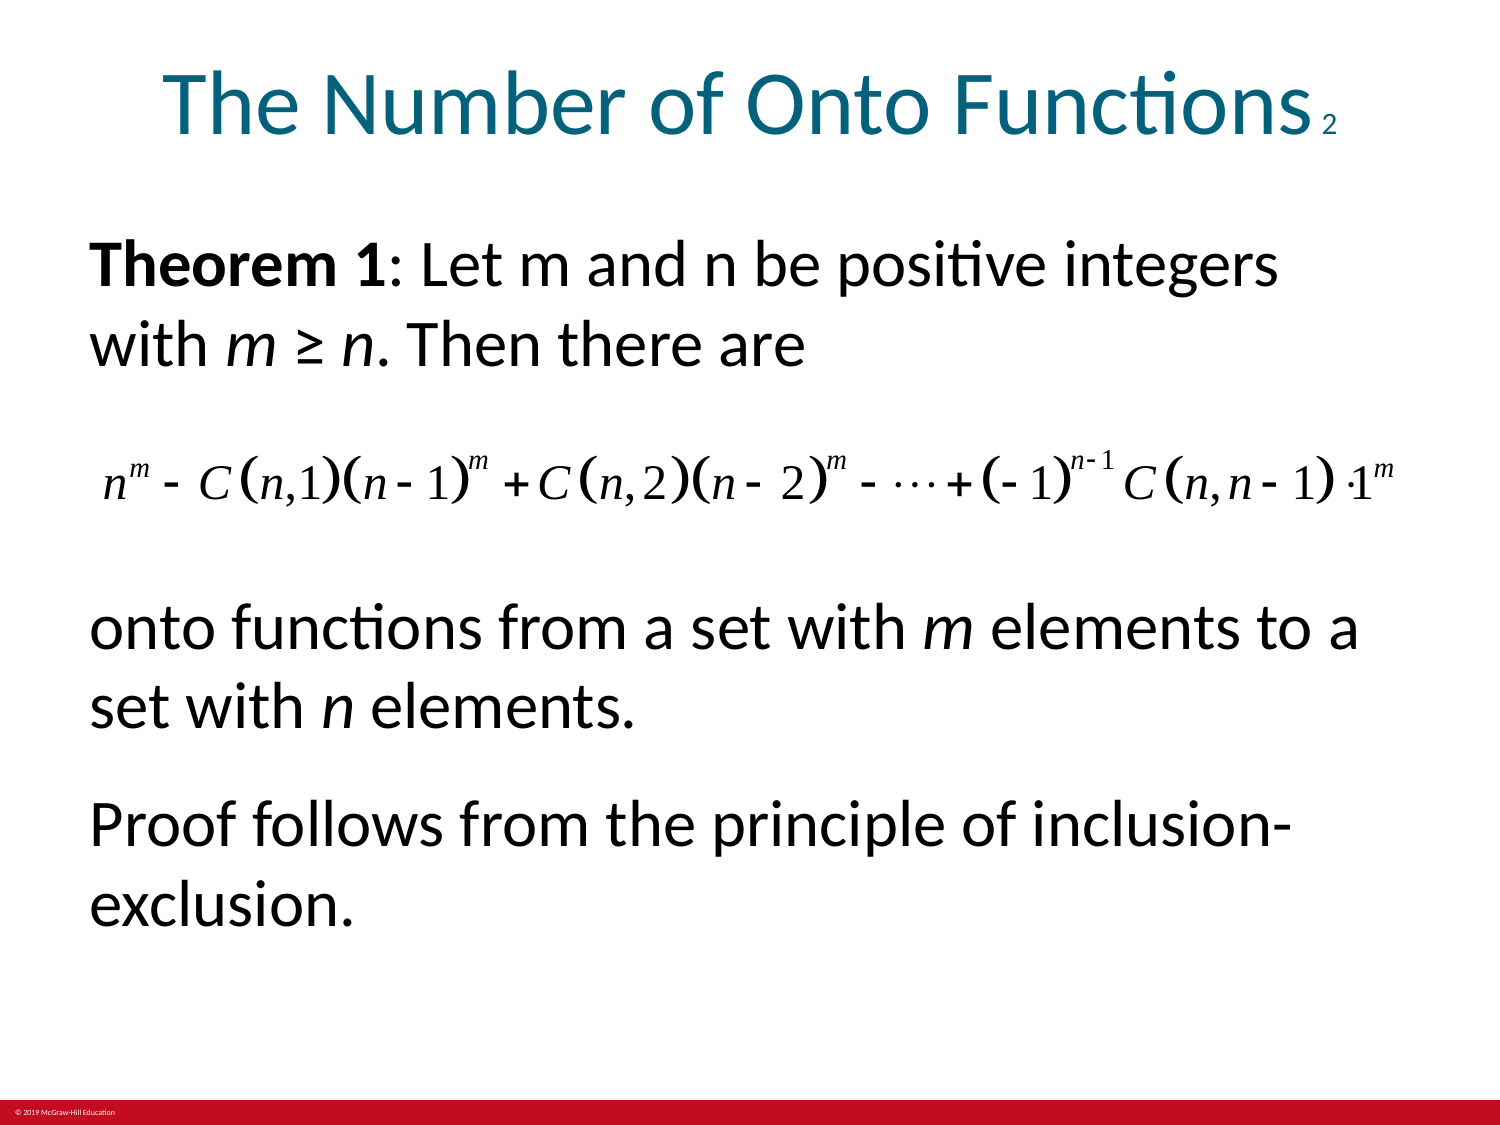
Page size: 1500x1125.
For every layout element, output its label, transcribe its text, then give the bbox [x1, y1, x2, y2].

title The Number of Onto Functions 2 [0, 0, 1500, 195]
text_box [94, 437, 1406, 529]
list Theorem 1: Let m and n be positive integers with m ≥ n. Then there are [75, 212, 1425, 388]
list onto functions from a set with m elements to a set with n elements. Proof follows from the principle of inclusion-exclusion. [75, 575, 1438, 963]
